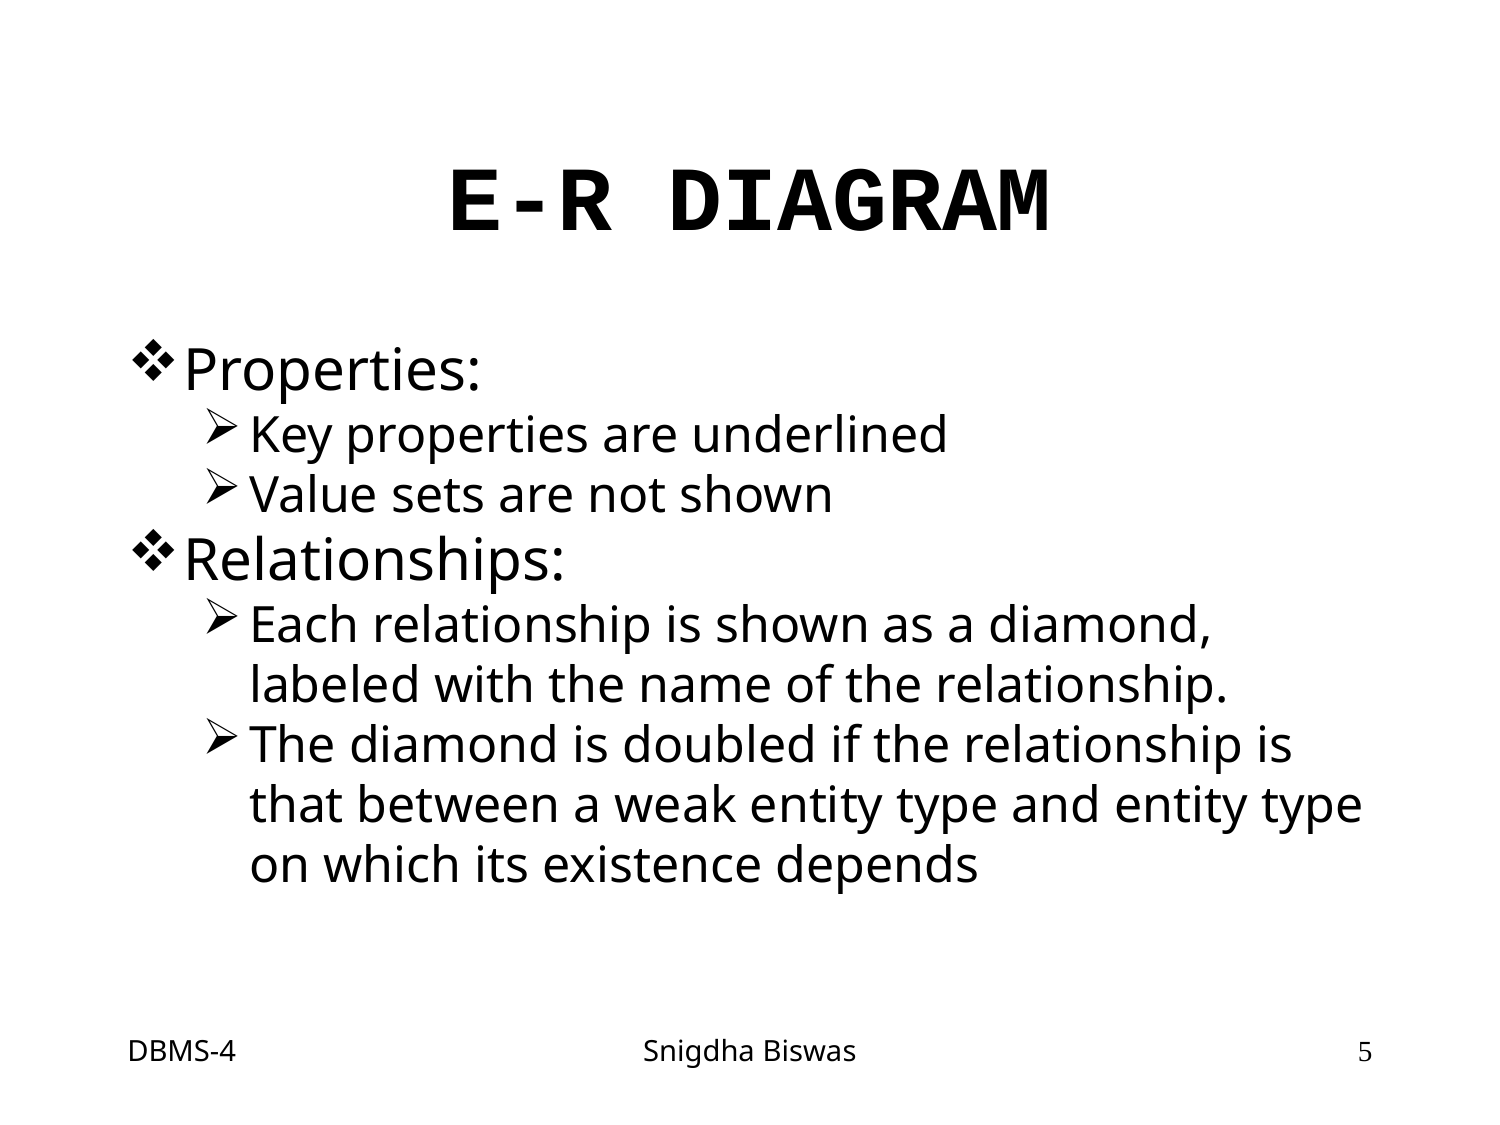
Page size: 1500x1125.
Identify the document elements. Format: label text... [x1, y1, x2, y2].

text_box <number> [1074, 1025, 1388, 1100]
text_box E-R DIAGRAM [112, 99, 1388, 288]
text_box Properties: Key properties are underlined Value sets are not shown Relationships: Each relationship is shown as a diamond, labeled with the name of the relationship. The diamond is doubled if the relationship is that between a weak entity type and entity type on which its existence depends [112, 324, 1388, 1000]
text_box DBMS-4 [112, 1025, 425, 1100]
text_box Snigdha Biswas [512, 1025, 988, 1100]
